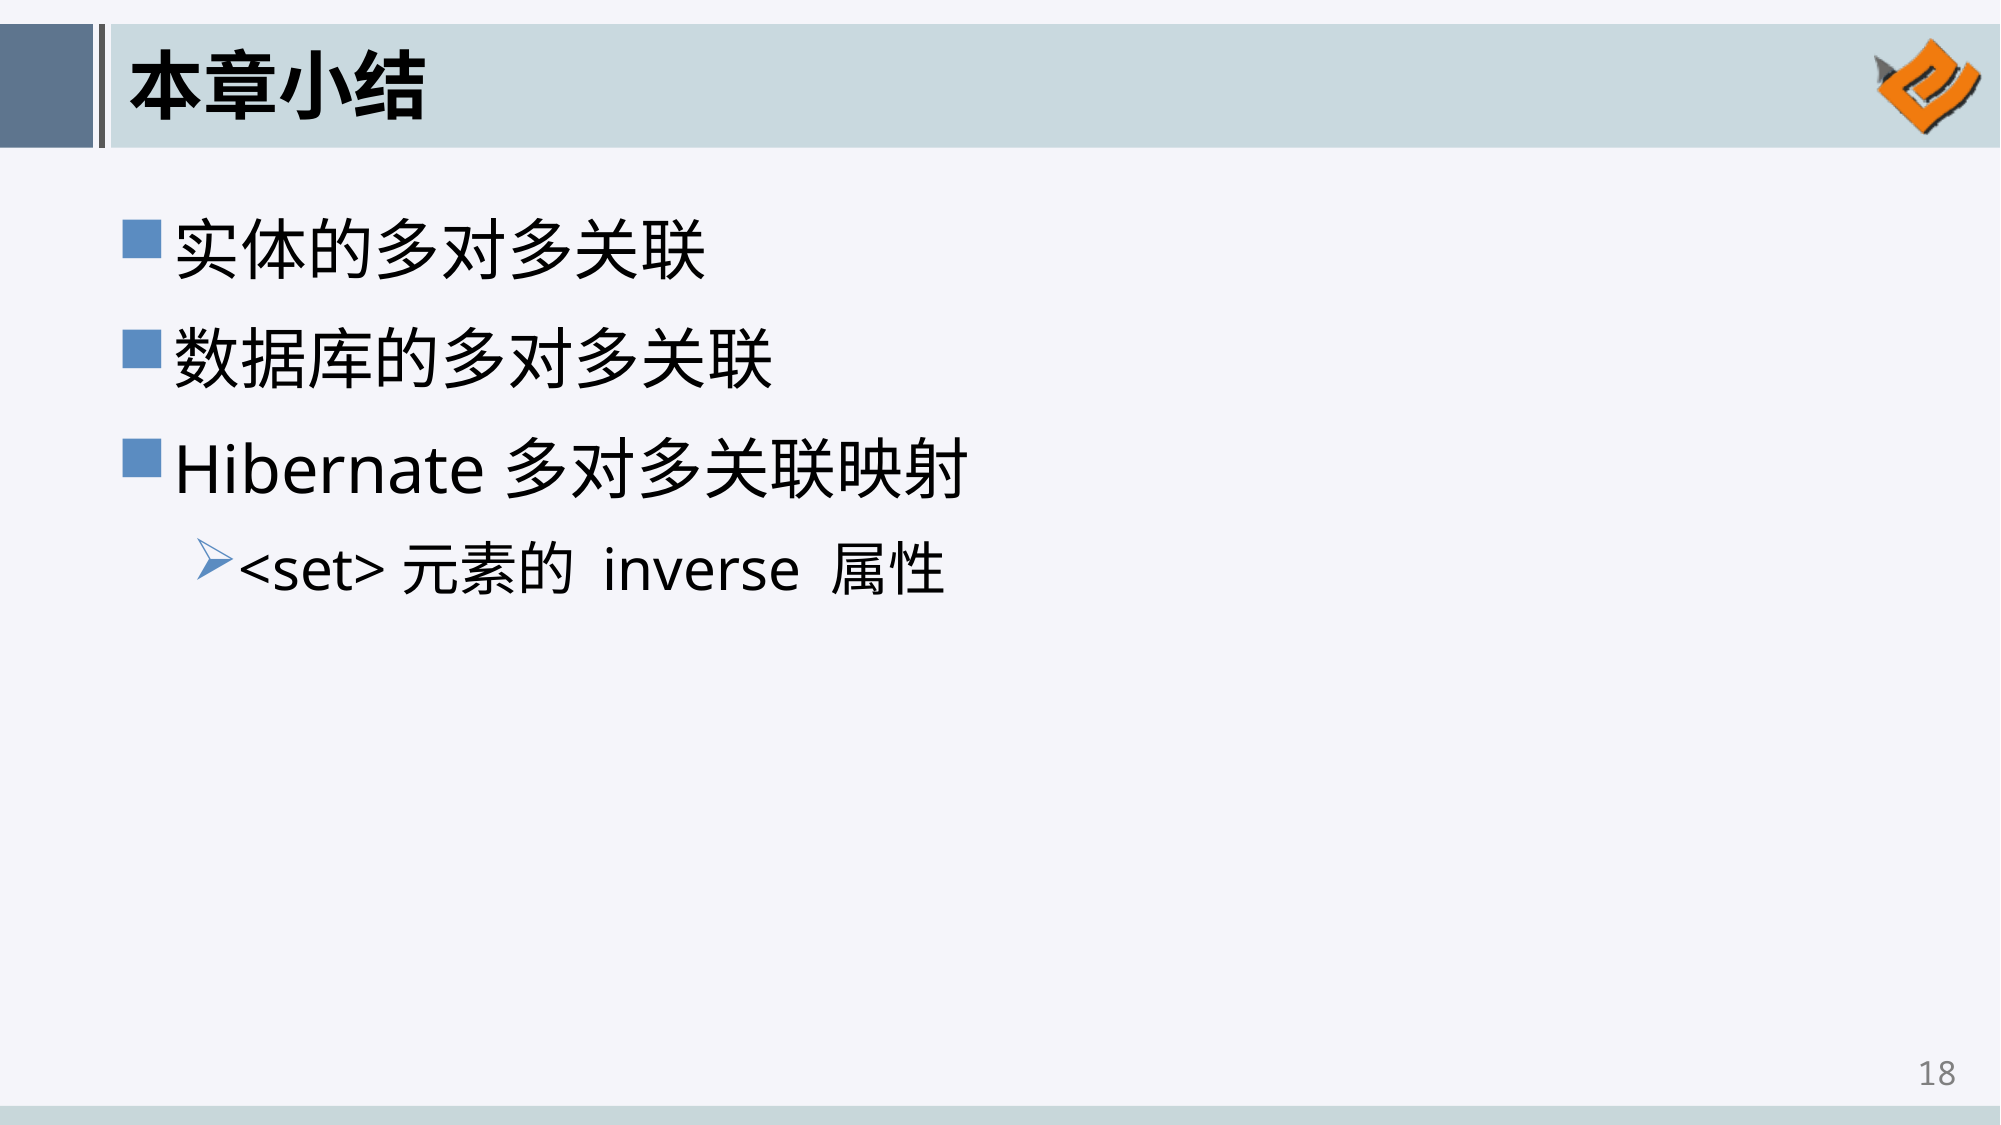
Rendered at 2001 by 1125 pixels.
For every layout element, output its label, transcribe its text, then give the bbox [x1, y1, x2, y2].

title 本章小结 [114, 30, 1845, 141]
list 实体的多对多关联 数据库的多对多关联 Hibernate多对多关联映射 <set>元素的 inverse 属性 [102, 184, 1898, 1035]
picture [1874, 38, 1981, 134]
